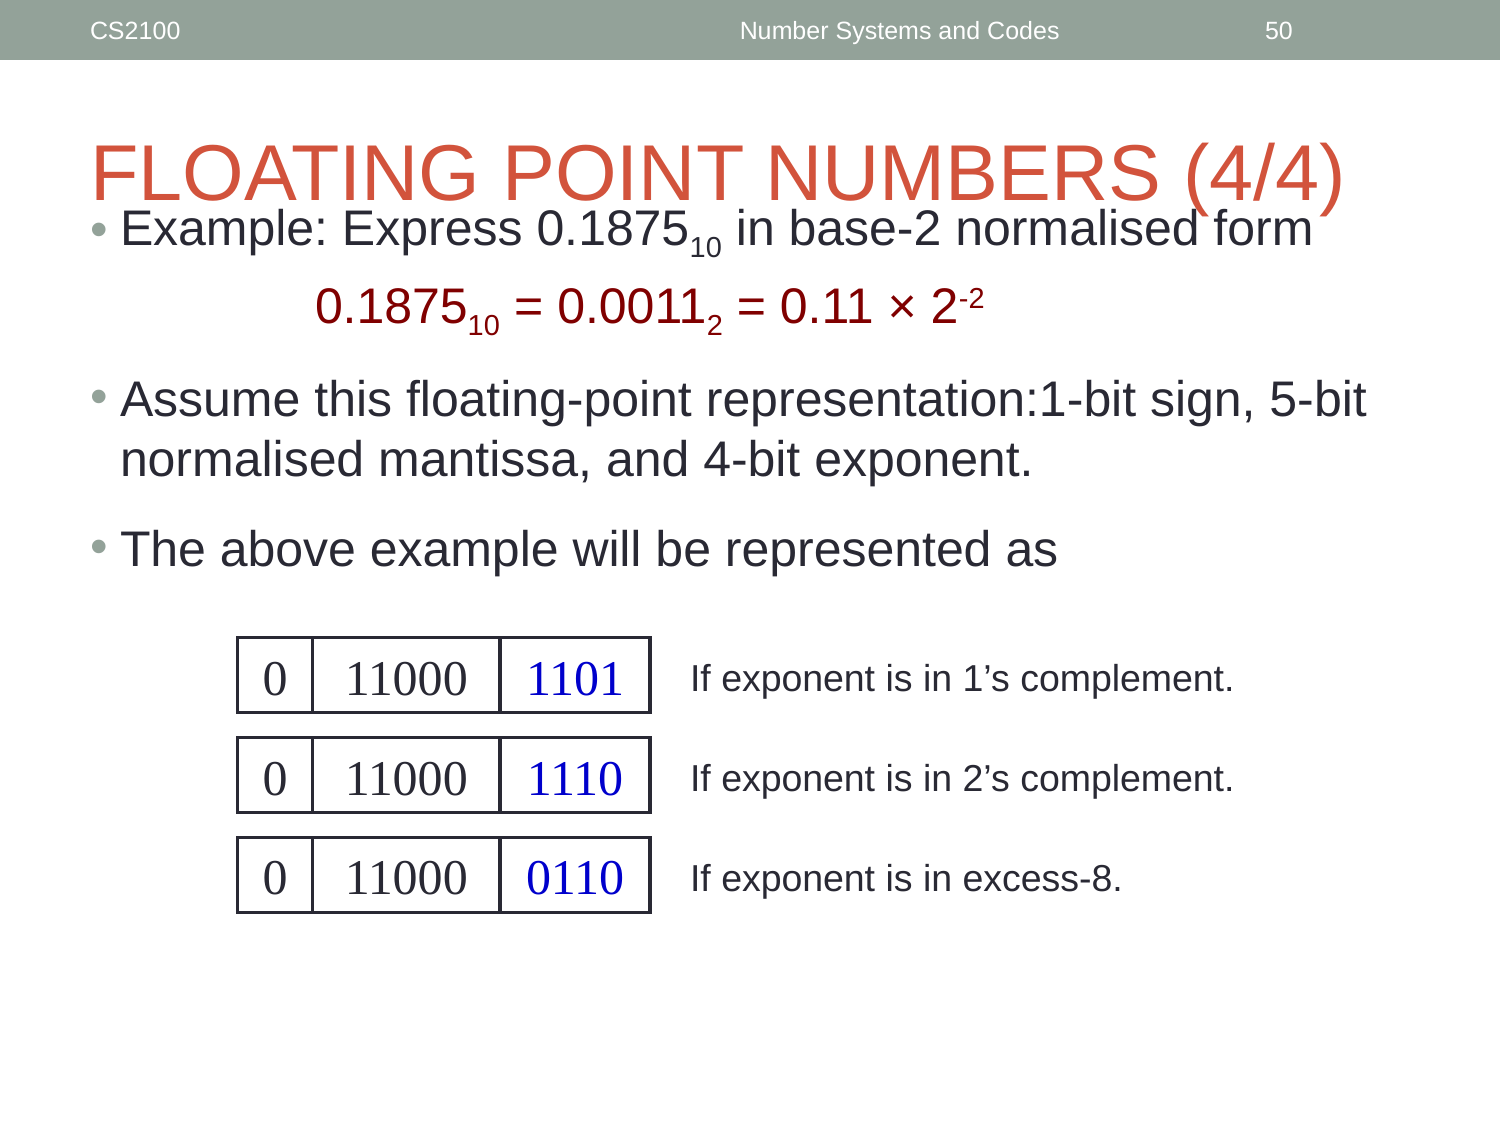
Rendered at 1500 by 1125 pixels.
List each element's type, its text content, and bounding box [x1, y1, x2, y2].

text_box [237, 837, 1288, 917]
slide_number CS2100 [75, 3, 550, 57]
list Example: Express 0.187510 in base-2 normalised form 0.187510 = 0.00112 = 0.11 × 2-2 Assume this floating-point representation:1-bit sign, 5-bit normalised mantissa, and 4-bit exponent. The above example will be represented as [75, 187, 1425, 950]
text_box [237, 637, 1288, 717]
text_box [237, 737, 1288, 817]
title FLOATING POINT NUMBERS (4/4) [75, 87, 1425, 187]
slide_number ‹#› [1250, 3, 1425, 57]
footer Number Systems and Codes [562, 3, 1238, 57]
